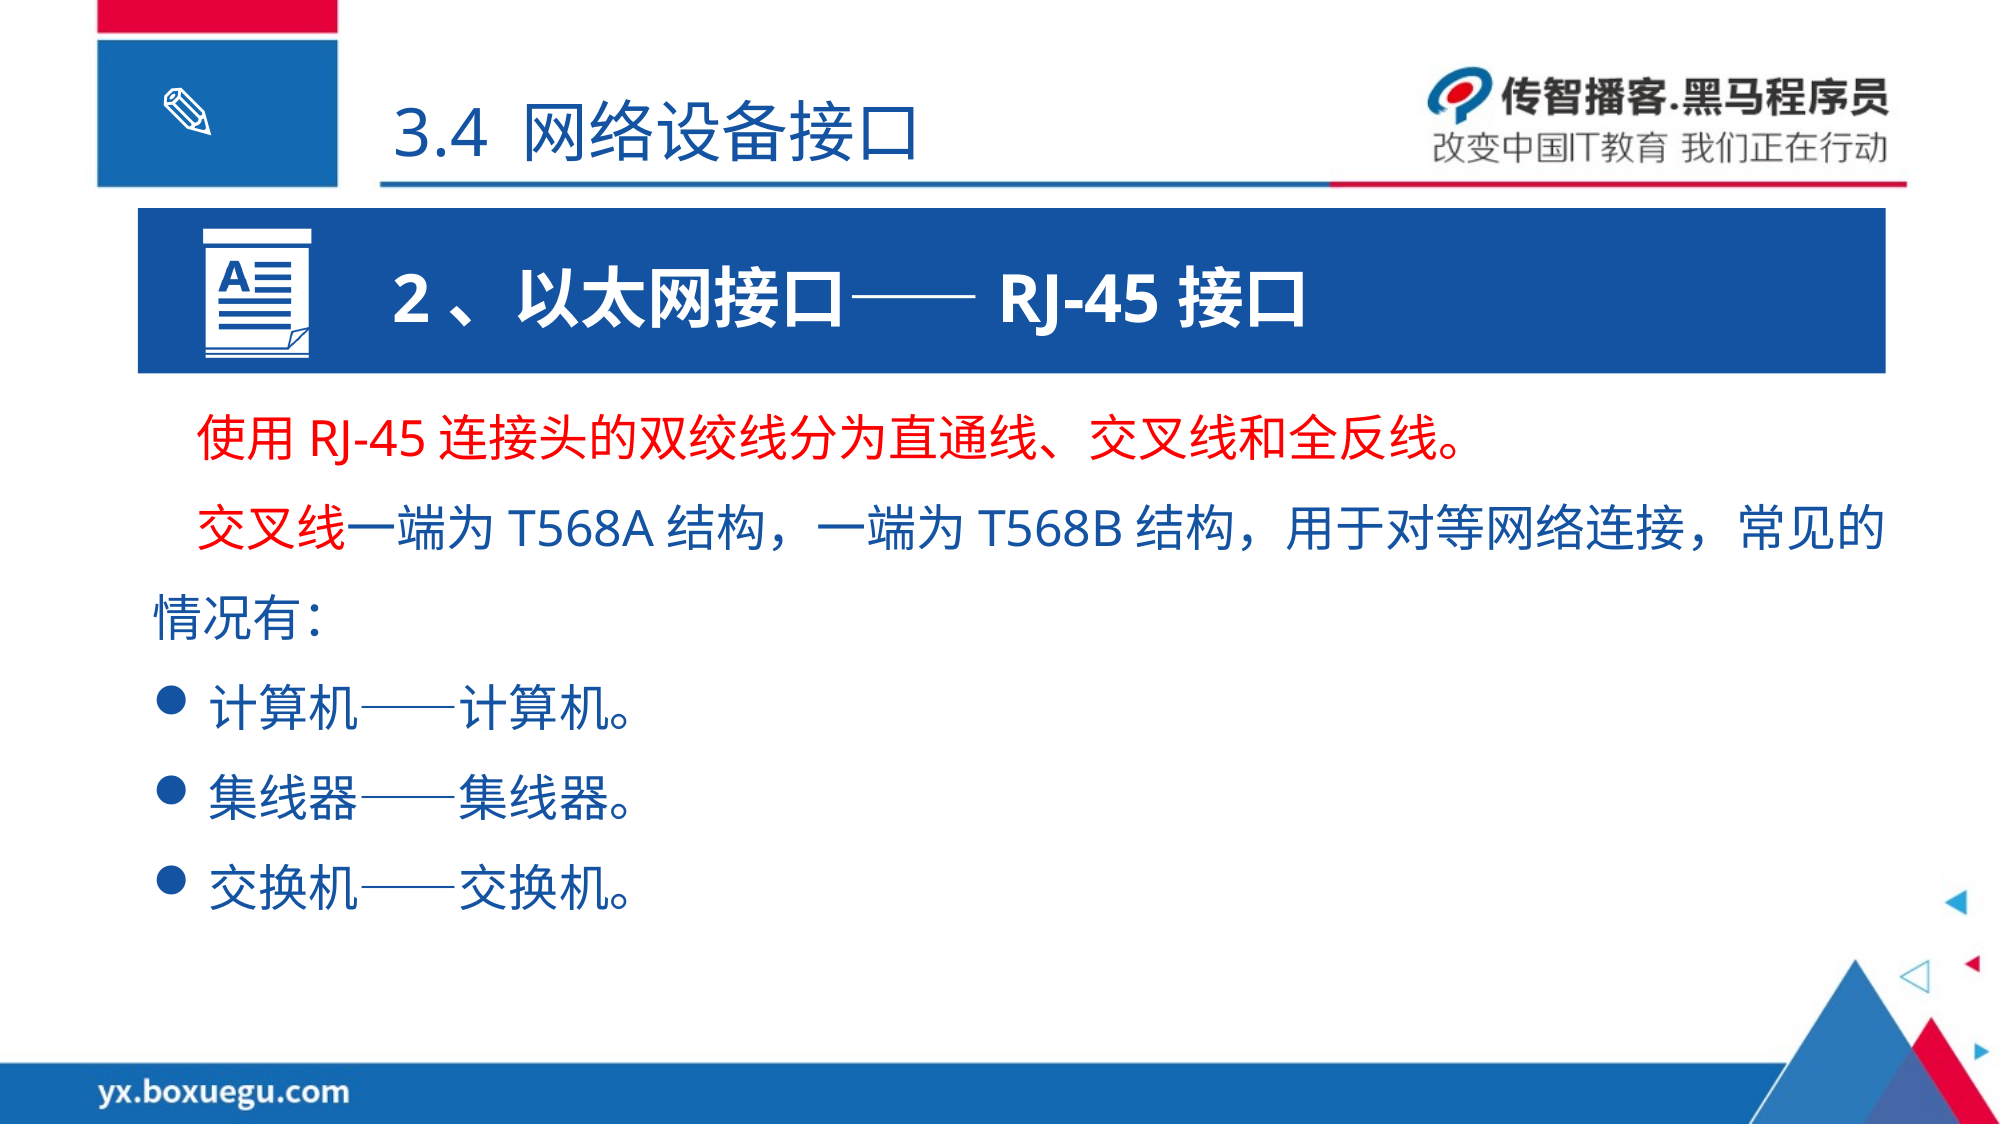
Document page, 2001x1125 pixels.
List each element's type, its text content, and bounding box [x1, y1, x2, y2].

text_box 使用RJ-45连接头的双绞线分为直通线、交叉线和全反线。 交叉线一端为T568A结构，一端为T568B结构，用于对等网络连接，常见的情况有： 计算机——计算机。 集线器——集线器。 交换机——交换机。 [137, 369, 1903, 924]
picture [0, 0, 2000, 1124]
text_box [137, 208, 1886, 374]
text_box 3.4 网络设备接口 [379, 82, 1230, 177]
